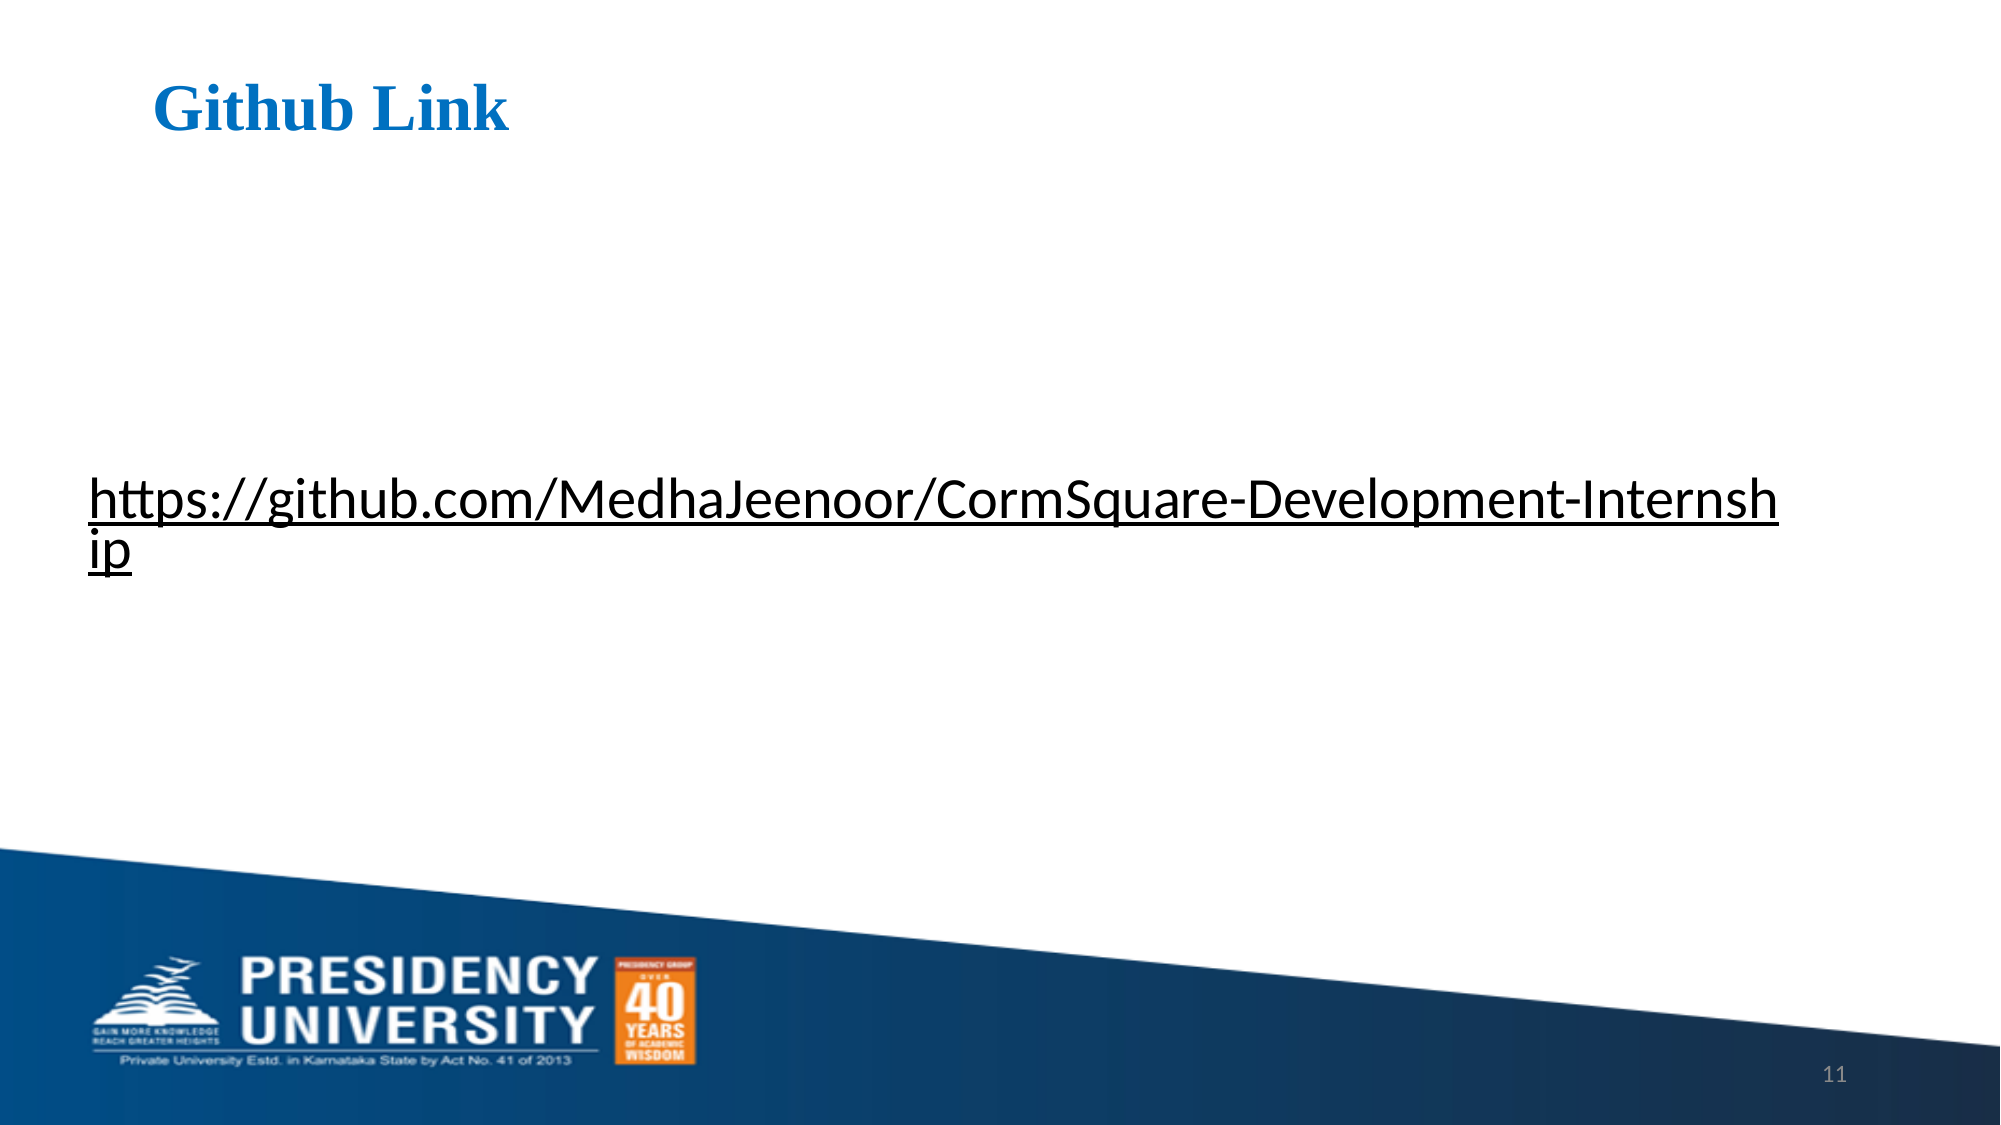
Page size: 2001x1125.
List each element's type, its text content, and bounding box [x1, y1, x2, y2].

title Github Link [137, 59, 1863, 158]
slide_number 11 [1412, 1042, 1863, 1103]
picture [0, 845, 2000, 1125]
list https://github.com/MedhaJeenoor/CormSquare-Development-Internship [73, 174, 1799, 888]
